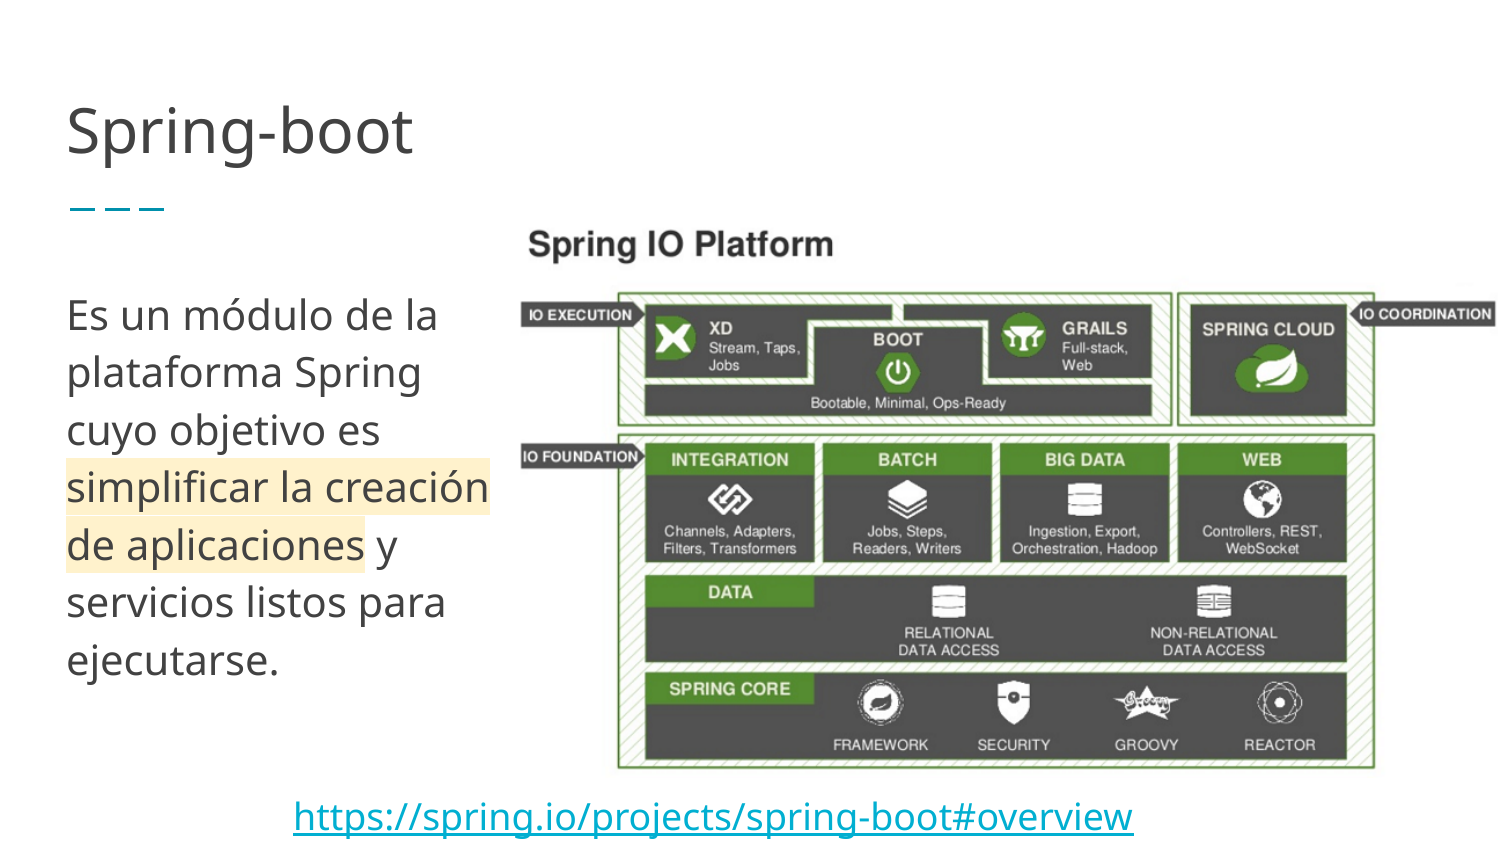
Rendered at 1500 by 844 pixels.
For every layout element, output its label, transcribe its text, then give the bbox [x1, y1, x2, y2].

title Spring-boot [51, 61, 1449, 182]
list Es un módulo de la plataforma Spring cuyo objetivo es simplificar la creación de aplicaciones y servicios listos para ejecutarse. [51, 265, 509, 775]
text_box https://spring.io/projects/spring-boot#overview [278, 777, 1161, 838]
picture [514, 218, 1500, 779]
